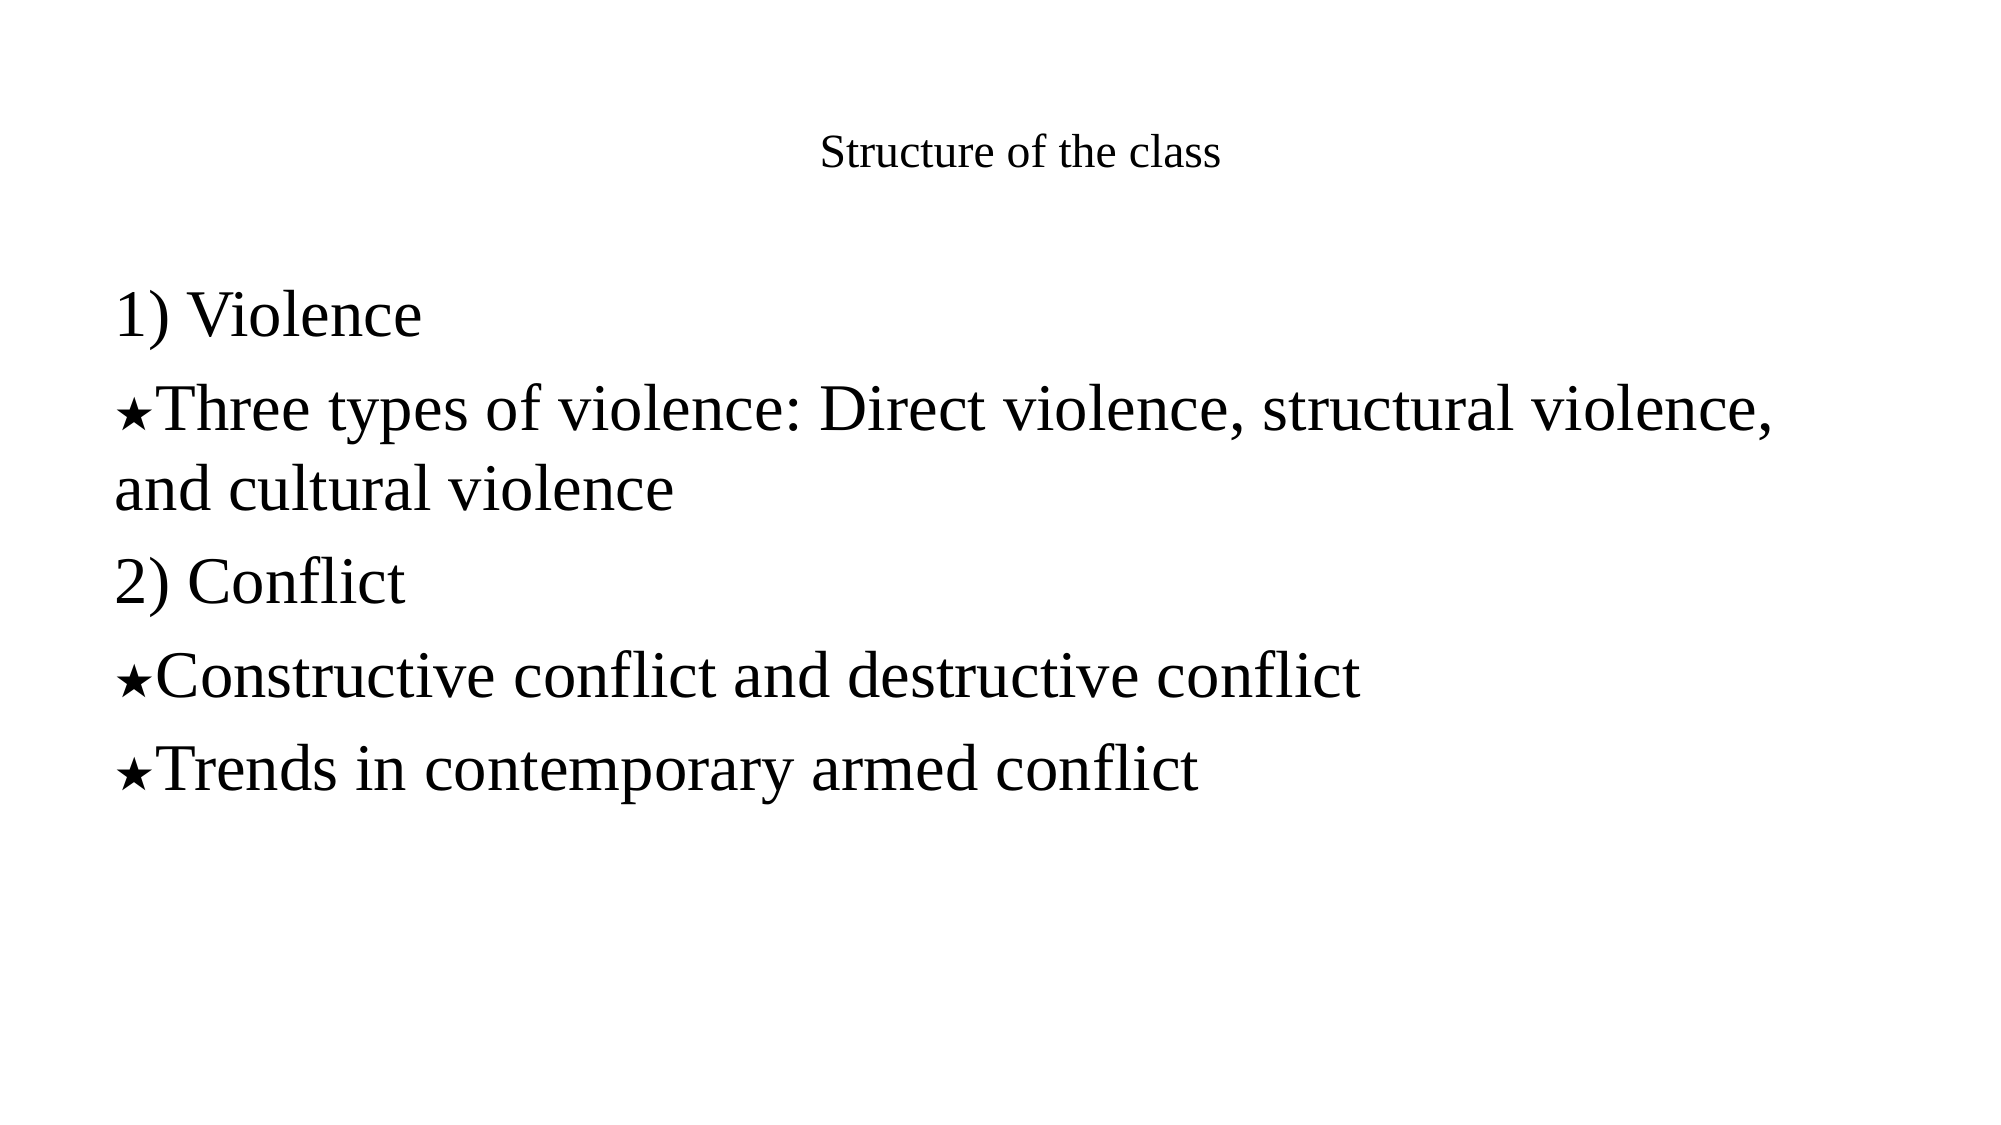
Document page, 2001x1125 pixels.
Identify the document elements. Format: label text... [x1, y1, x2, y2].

list 1) Violence ★Three types of violence: Direct violence, structural violence, and cultural violence 2) Conflict ★Constructive conflict and destructive conflict ★Trends in contemporary armed conflict [99, 262, 1900, 1005]
title Structure of the class [329, 54, 1680, 243]
